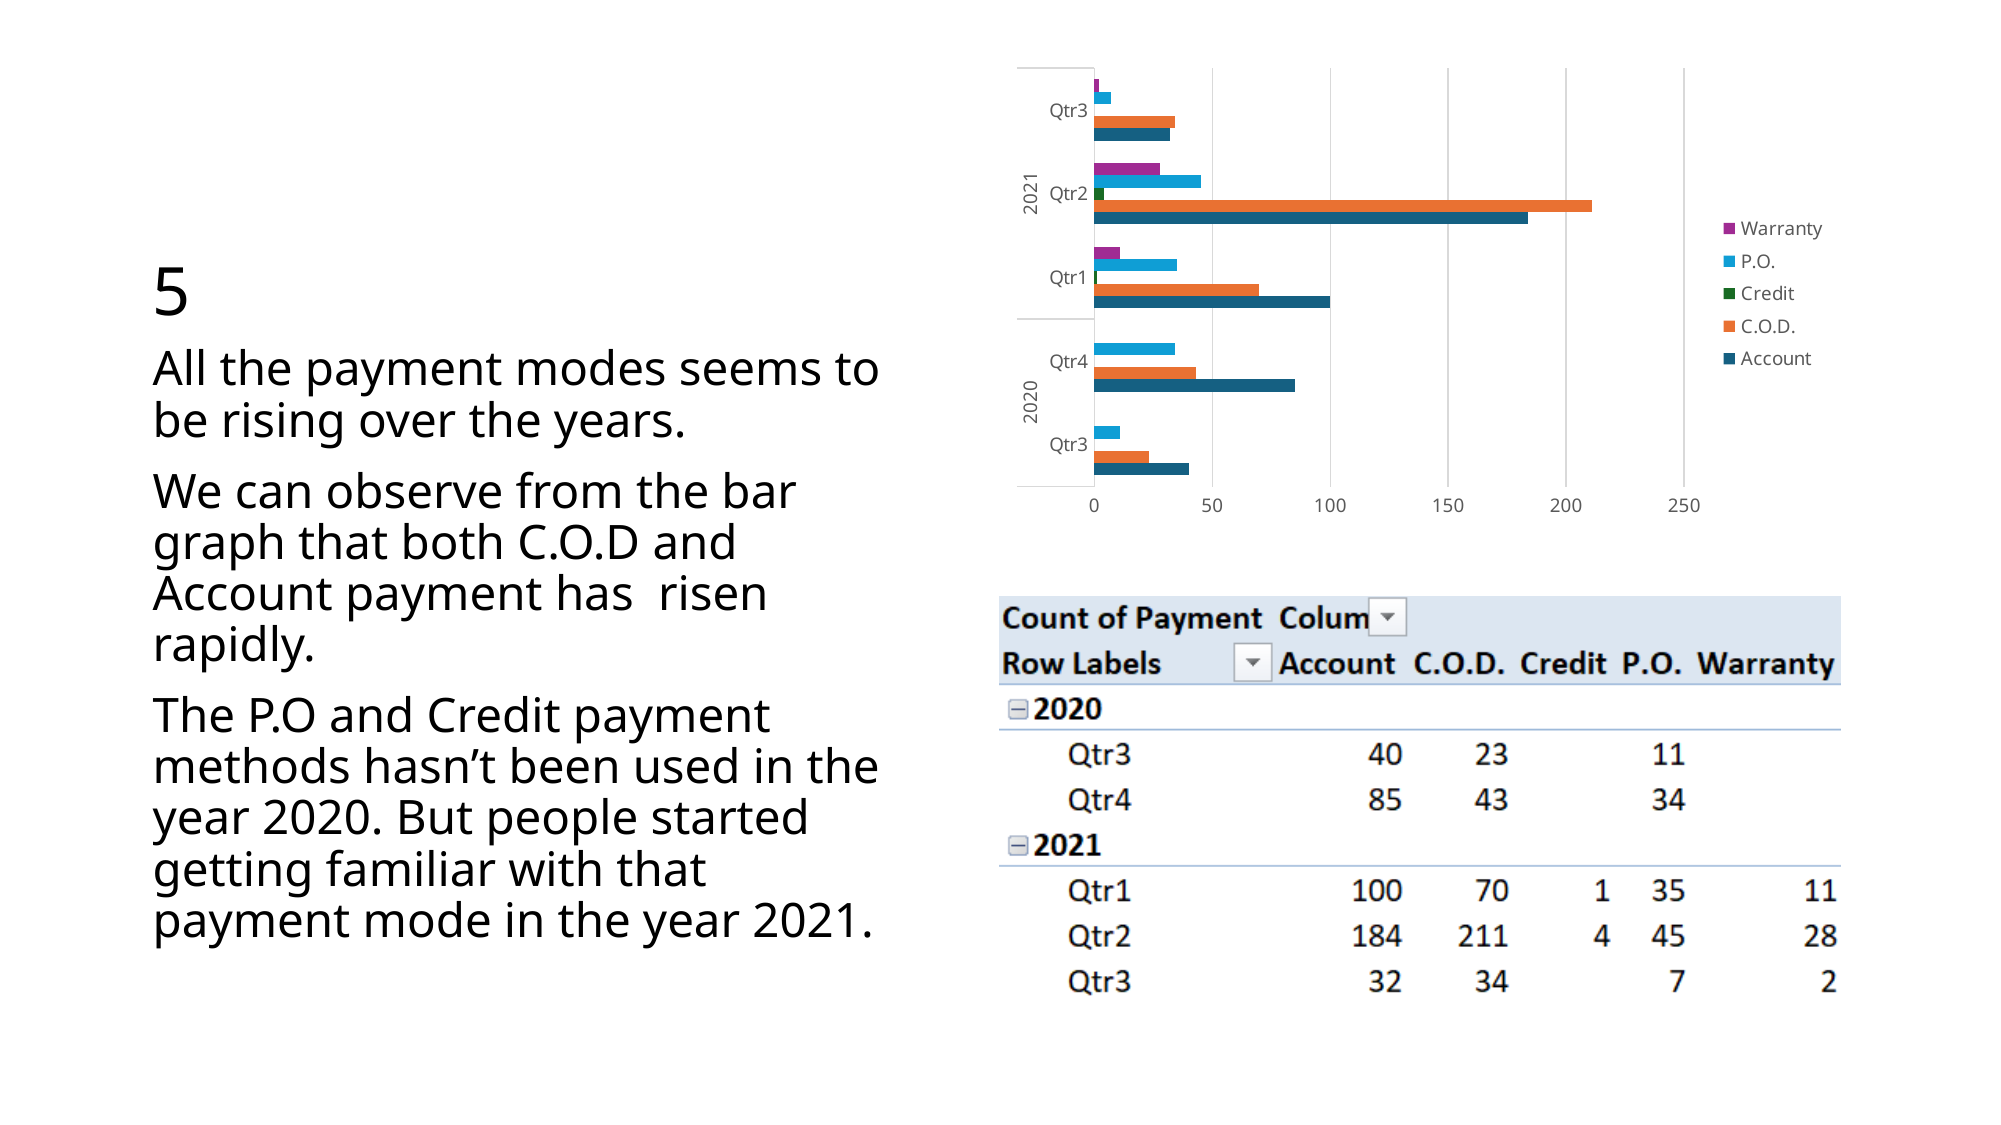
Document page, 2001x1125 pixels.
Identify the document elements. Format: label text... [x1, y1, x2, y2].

title 5 [137, 75, 783, 337]
chart [999, 58, 1842, 530]
picture [999, 595, 1842, 997]
list All the payment modes seems to be rising over the years. We can observe from the bar graph that both C.O.D and Account payment has risen rapidly. The P.O and Credit payment methods hasn’t been used in the year 2020. But people started getting familiar with that payment mode in the year 2021. [137, 337, 904, 963]
